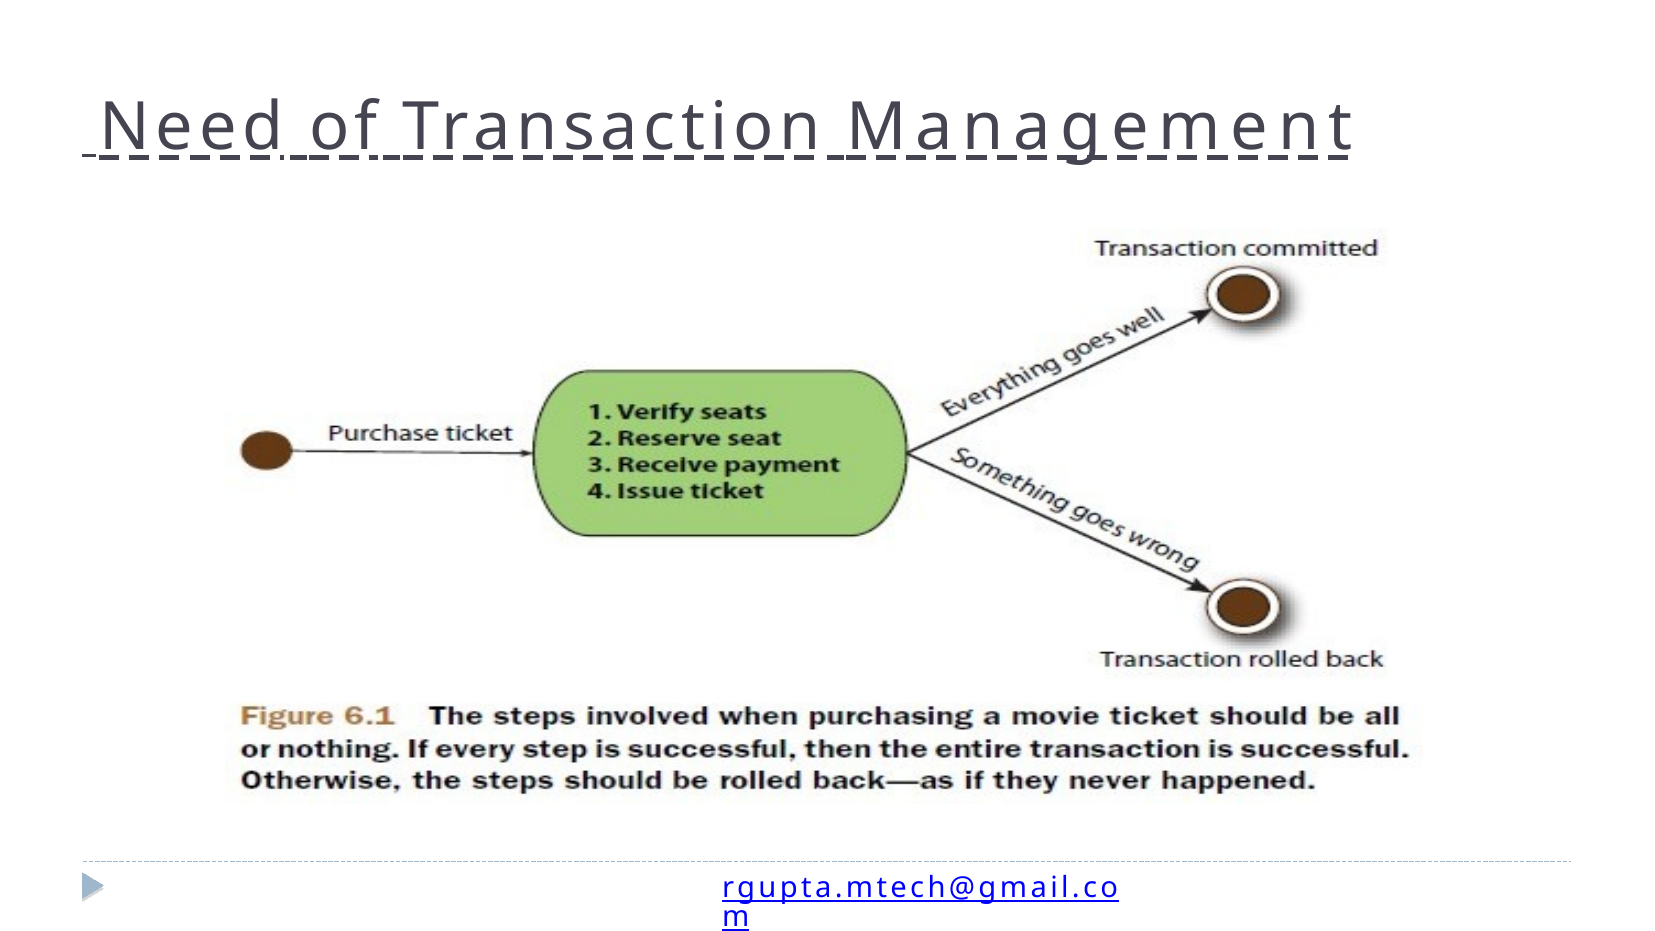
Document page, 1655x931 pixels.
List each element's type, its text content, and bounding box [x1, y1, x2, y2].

picture [82, 872, 104, 902]
text_box Need of Transaction Management [80, 81, 1574, 239]
text_box rgupta.mtech@gmail.com [719, 868, 1144, 909]
picture [225, 227, 1426, 805]
